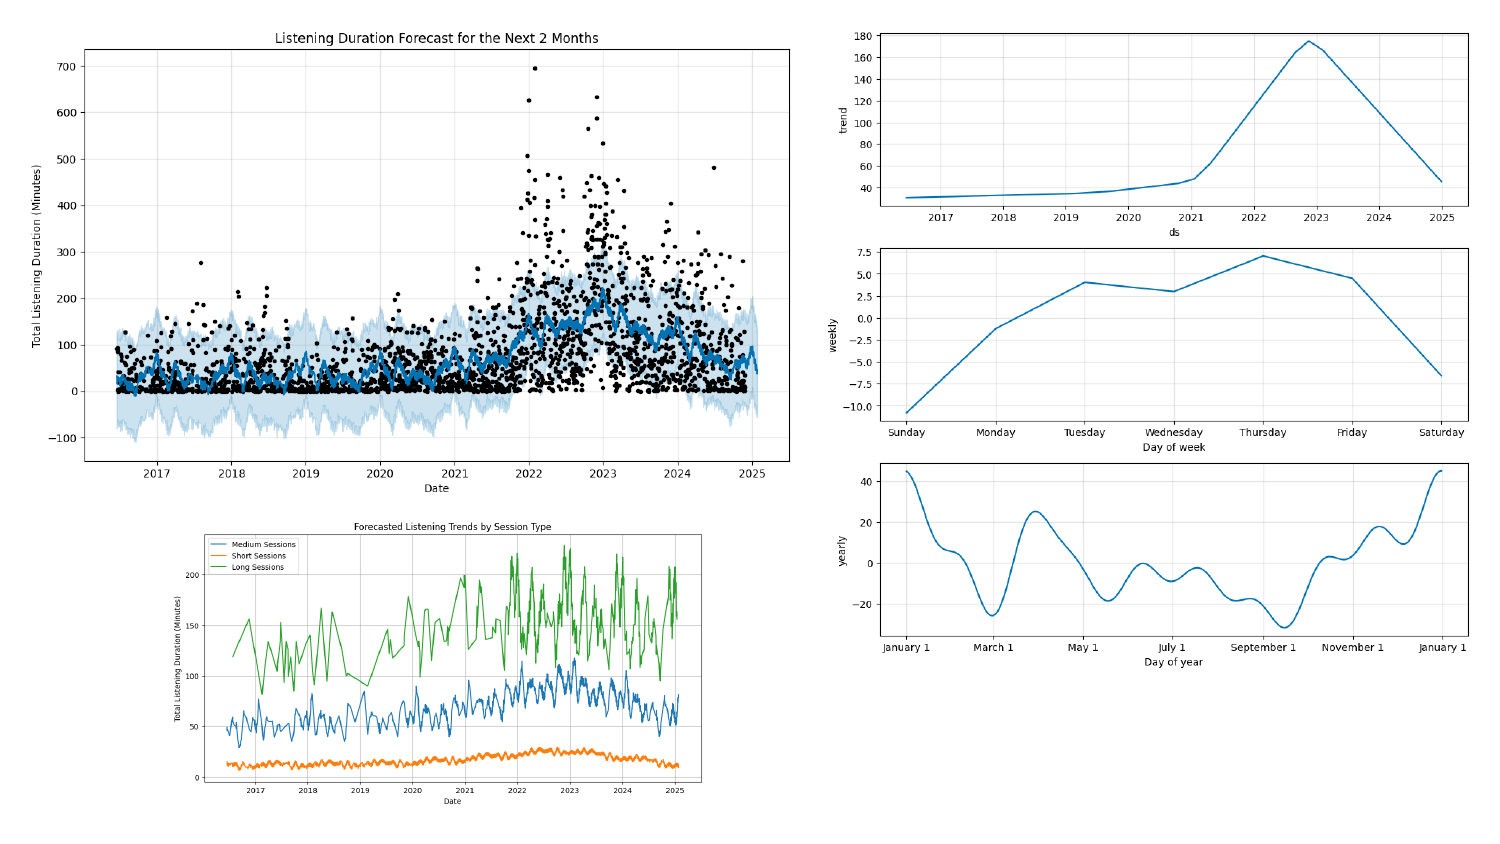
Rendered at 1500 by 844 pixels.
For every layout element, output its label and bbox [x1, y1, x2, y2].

picture [820, 24, 1476, 674]
picture [169, 517, 706, 810]
picture [24, 24, 796, 502]
